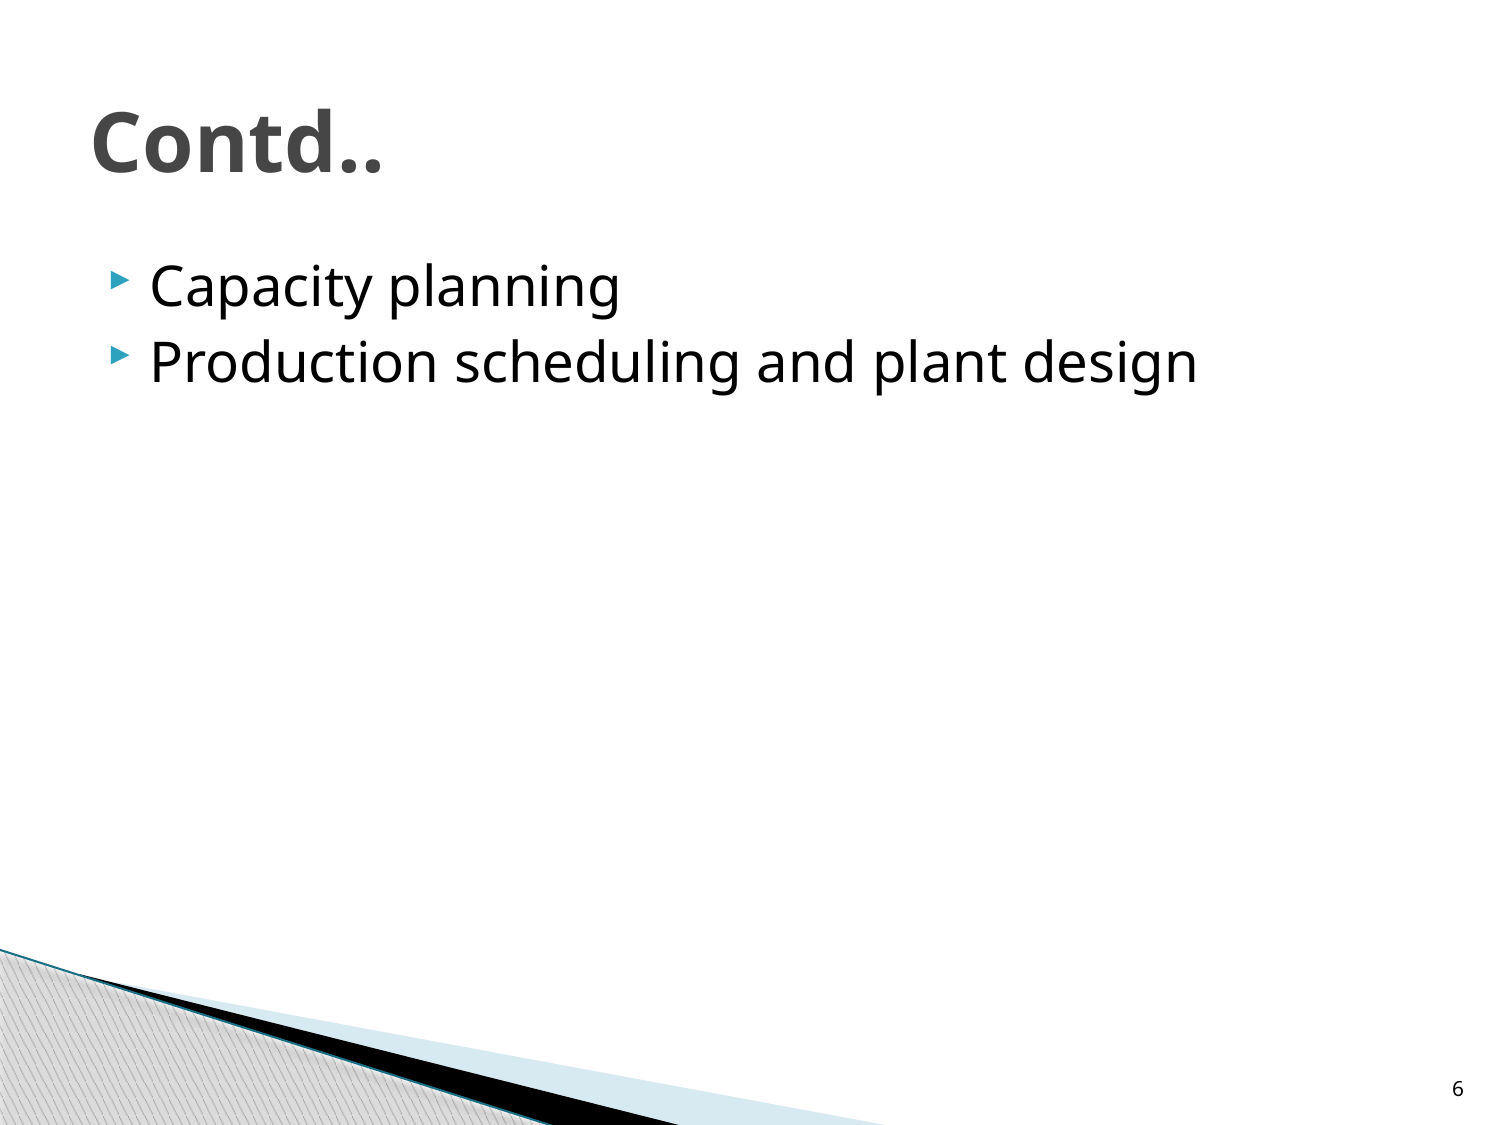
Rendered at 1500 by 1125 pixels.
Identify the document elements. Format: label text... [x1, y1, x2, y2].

slide_number 6 [1418, 1051, 1479, 1112]
title Contd.. [75, 45, 1425, 233]
list Capacity planning Production scheduling and plant design [75, 243, 1425, 986]
